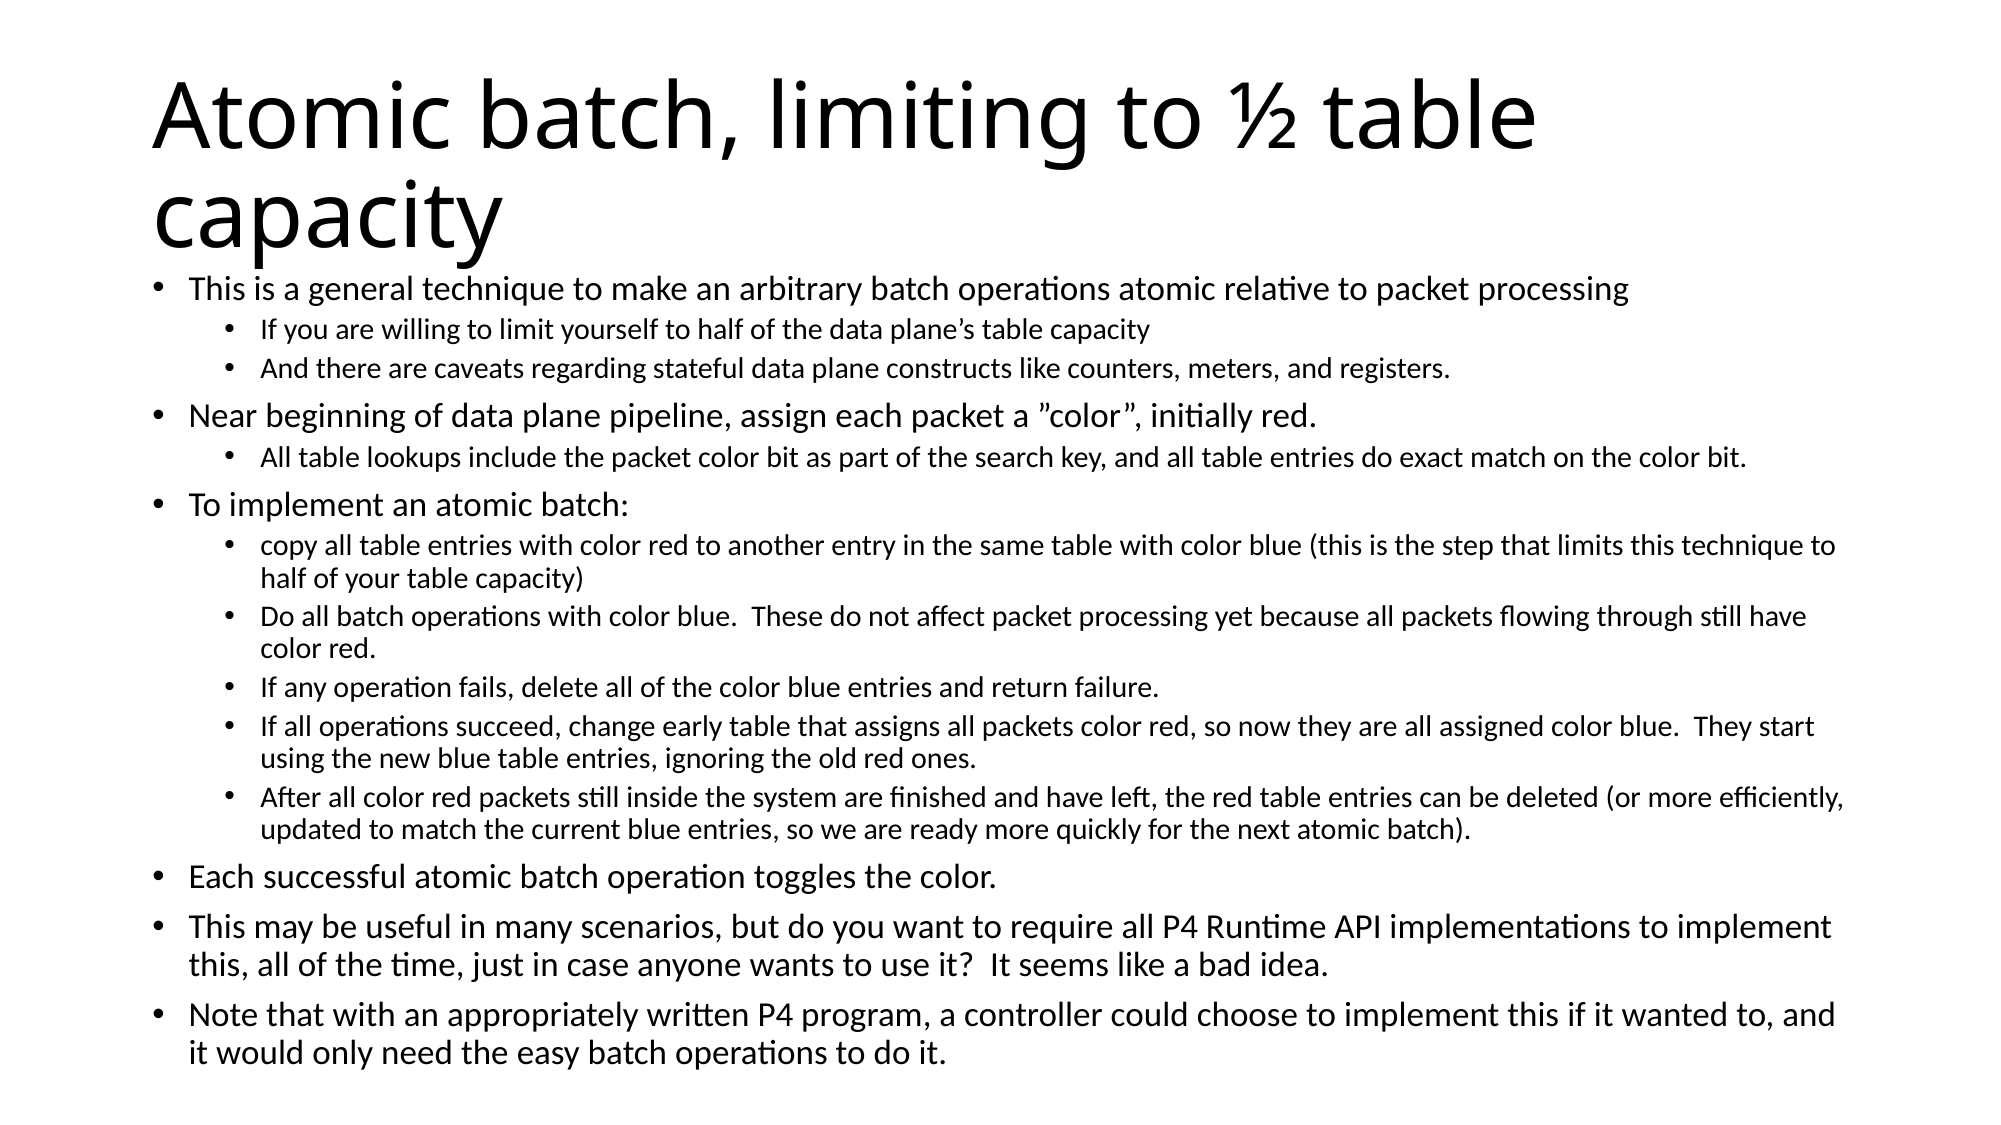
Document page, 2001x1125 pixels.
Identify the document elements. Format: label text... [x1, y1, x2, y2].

title Atomic batch, limiting to ½ table capacity [137, 59, 1863, 262]
list This is a general technique to make an arbitrary batch operations atomic relative to packet processing If you are willing to limit yourself to half of the data plane’s table capacity And there are caveats regarding stateful data plane constructs like counters, meters, and registers. Near beginning of data plane pipeline, assign each packet a ”color”, initially red. All table lookups include the packet color bit as part of the search key, and all table entries do exact match on the color bit. To implement an atomic batch: copy all table entries with color red to another entry in the same table with color blue (this is the step that limits this technique to half of your table capacity) Do all batch operations with color blue. These do not affect packet processing yet because all packets flowing through still have color red. If any operation fails, delete all of the color blue entries and return failure. If all operations succeed, change early table that assigns all packets color red, so now they are all assigned color blue. They start using the new blue table entries, ignoring the old red ones. After all color red packets still inside the system are finished and have left, the red table entries can be deleted (or more efficiently, updated to match the current blue entries, so we are ready more quickly for the next atomic batch). Each successful atomic batch operation toggles the color. This may be useful in many scenarios, but do you want to require all P4 Runtime API implementations to implement this, all of the time, just in case anyone wants to use it? It seems like a bad idea. Note that with an appropriately written P4 program, a controller could choose to implement this if it wanted to, and it would only need the easy batch operations to do it. [137, 262, 1863, 1086]
